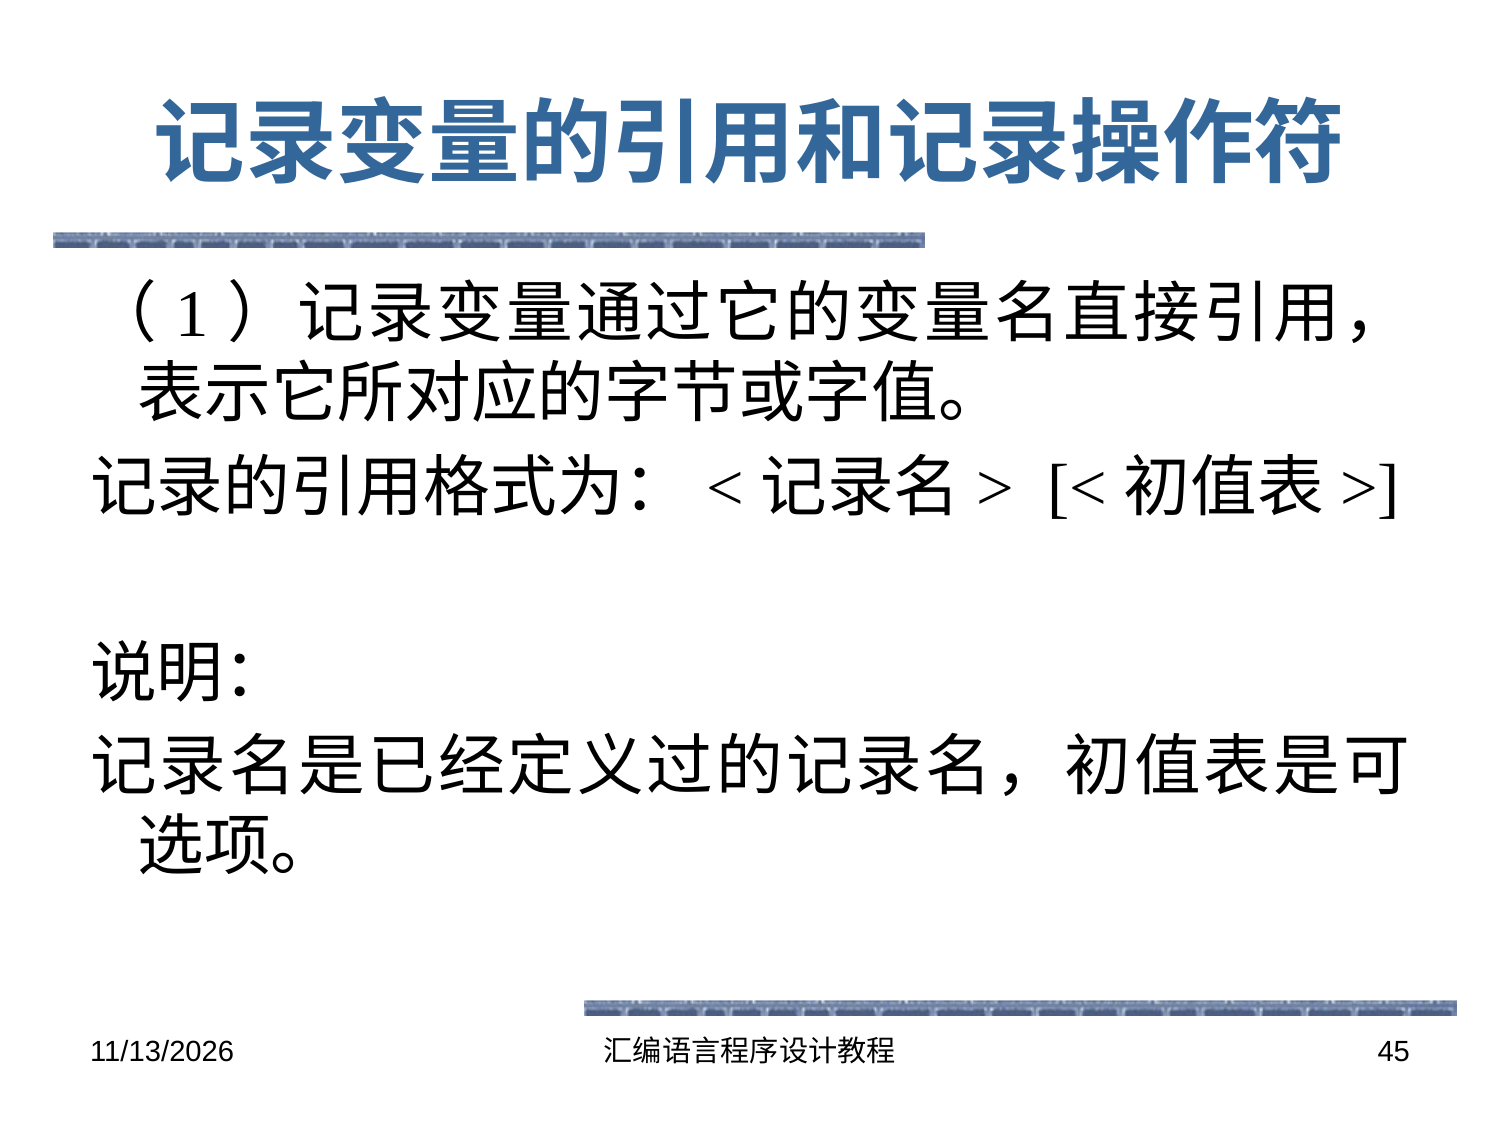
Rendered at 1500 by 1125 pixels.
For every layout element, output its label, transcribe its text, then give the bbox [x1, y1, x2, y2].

title 记录变量的引用和记录操作符 [74, 44, 1426, 233]
picture [584, 999, 1457, 1016]
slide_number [74, 1024, 426, 1103]
footer 汇编语言程序设计教程 [512, 1024, 988, 1103]
slide_number 45 [1074, 1024, 1426, 1103]
picture [53, 231, 925, 248]
list （1）记录变量通过它的变量名直接引用，表示它所对应的字节或字值。 记录的引用格式为：<记录名> [<初值表>] 说明： 记录名是已经定义过的记录名，初值表是可选项。 [74, 262, 1426, 1006]
